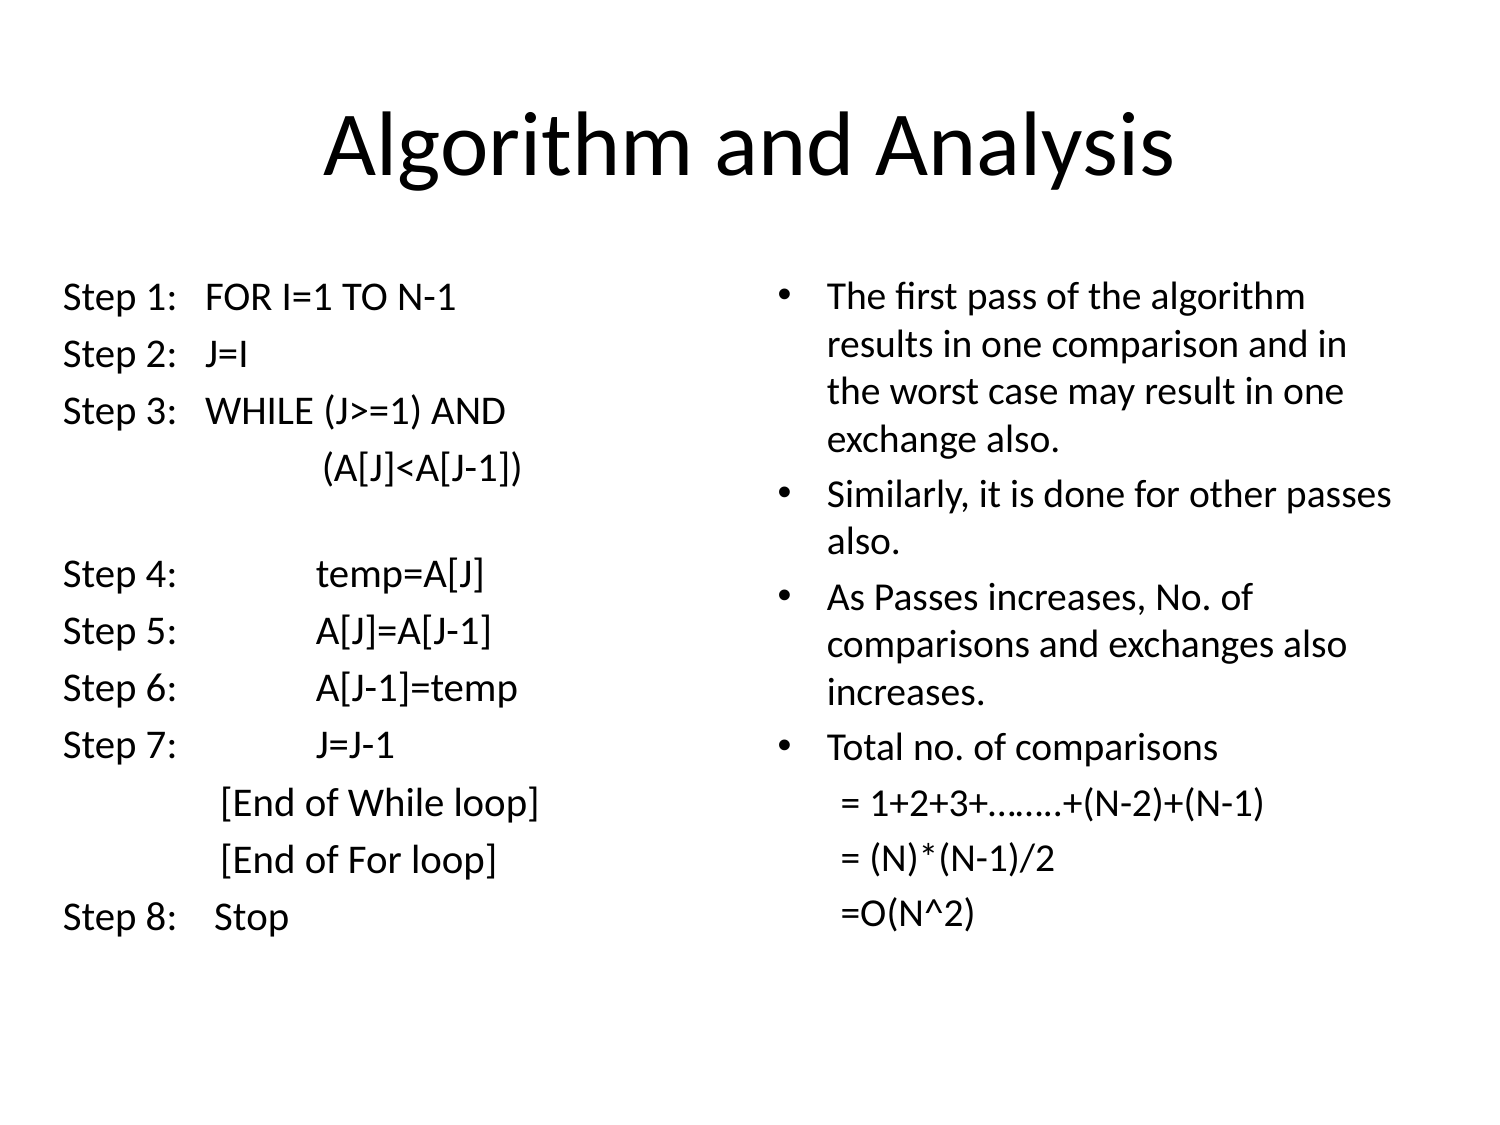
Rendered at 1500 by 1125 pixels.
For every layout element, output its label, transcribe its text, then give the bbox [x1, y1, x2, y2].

list Step 1: FOR I=1 TO N-1 Step 2: J=I Step 3: WHILE (J>=1) AND (A[J]<A[J-1]) Step 4: temp=A[J] Step 5: A[J]=A[J-1] Step 6: A[J-1]=temp Step 7: J=J-1 [End of While loop] [End of For loop] Step 8: Stop [29, 262, 738, 1005]
title Algorithm and Analysis [75, 45, 1425, 233]
list The first pass of the algorithm results in one comparison and in the worst case may result in one exchange also. Similarly, it is done for other passes also. As Passes increases, No. of comparisons and exchanges also increases. Total no. of comparisons = 1+2+3+……..+(N-2)+(N-1) = (N)*(N-1)/2 =O(N^2) [762, 262, 1425, 1005]
